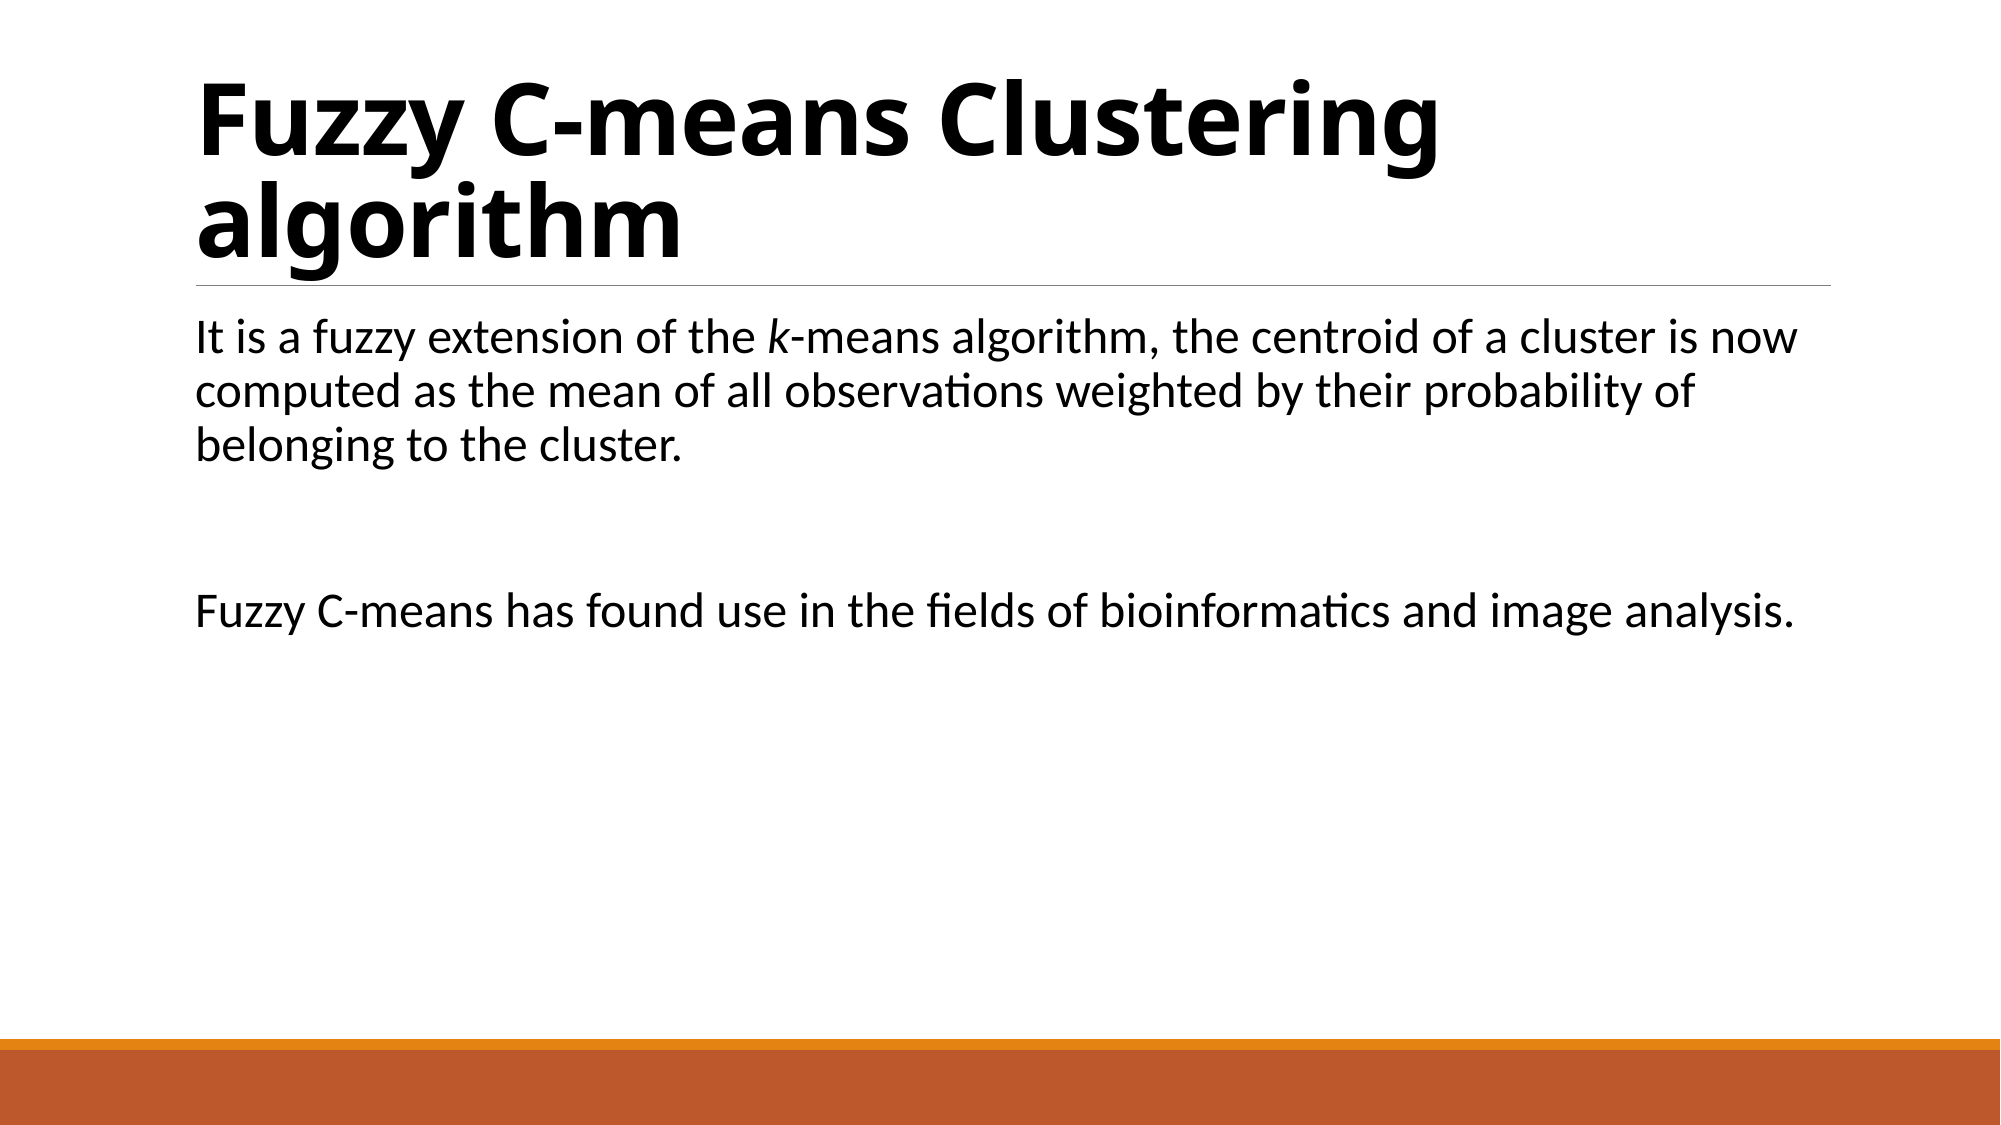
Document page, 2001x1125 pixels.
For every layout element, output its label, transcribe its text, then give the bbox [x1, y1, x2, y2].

list It is a fuzzy extension of the k-means algorithm, the centroid of a cluster is now computed as the mean of all observations weighted by their probability of belonging to the cluster. Fuzzy C-means has found use in the fields of bioinformatics and image analysis. [180, 302, 1830, 963]
title Fuzzy C-means Clustering algorithm [180, 47, 1830, 285]
